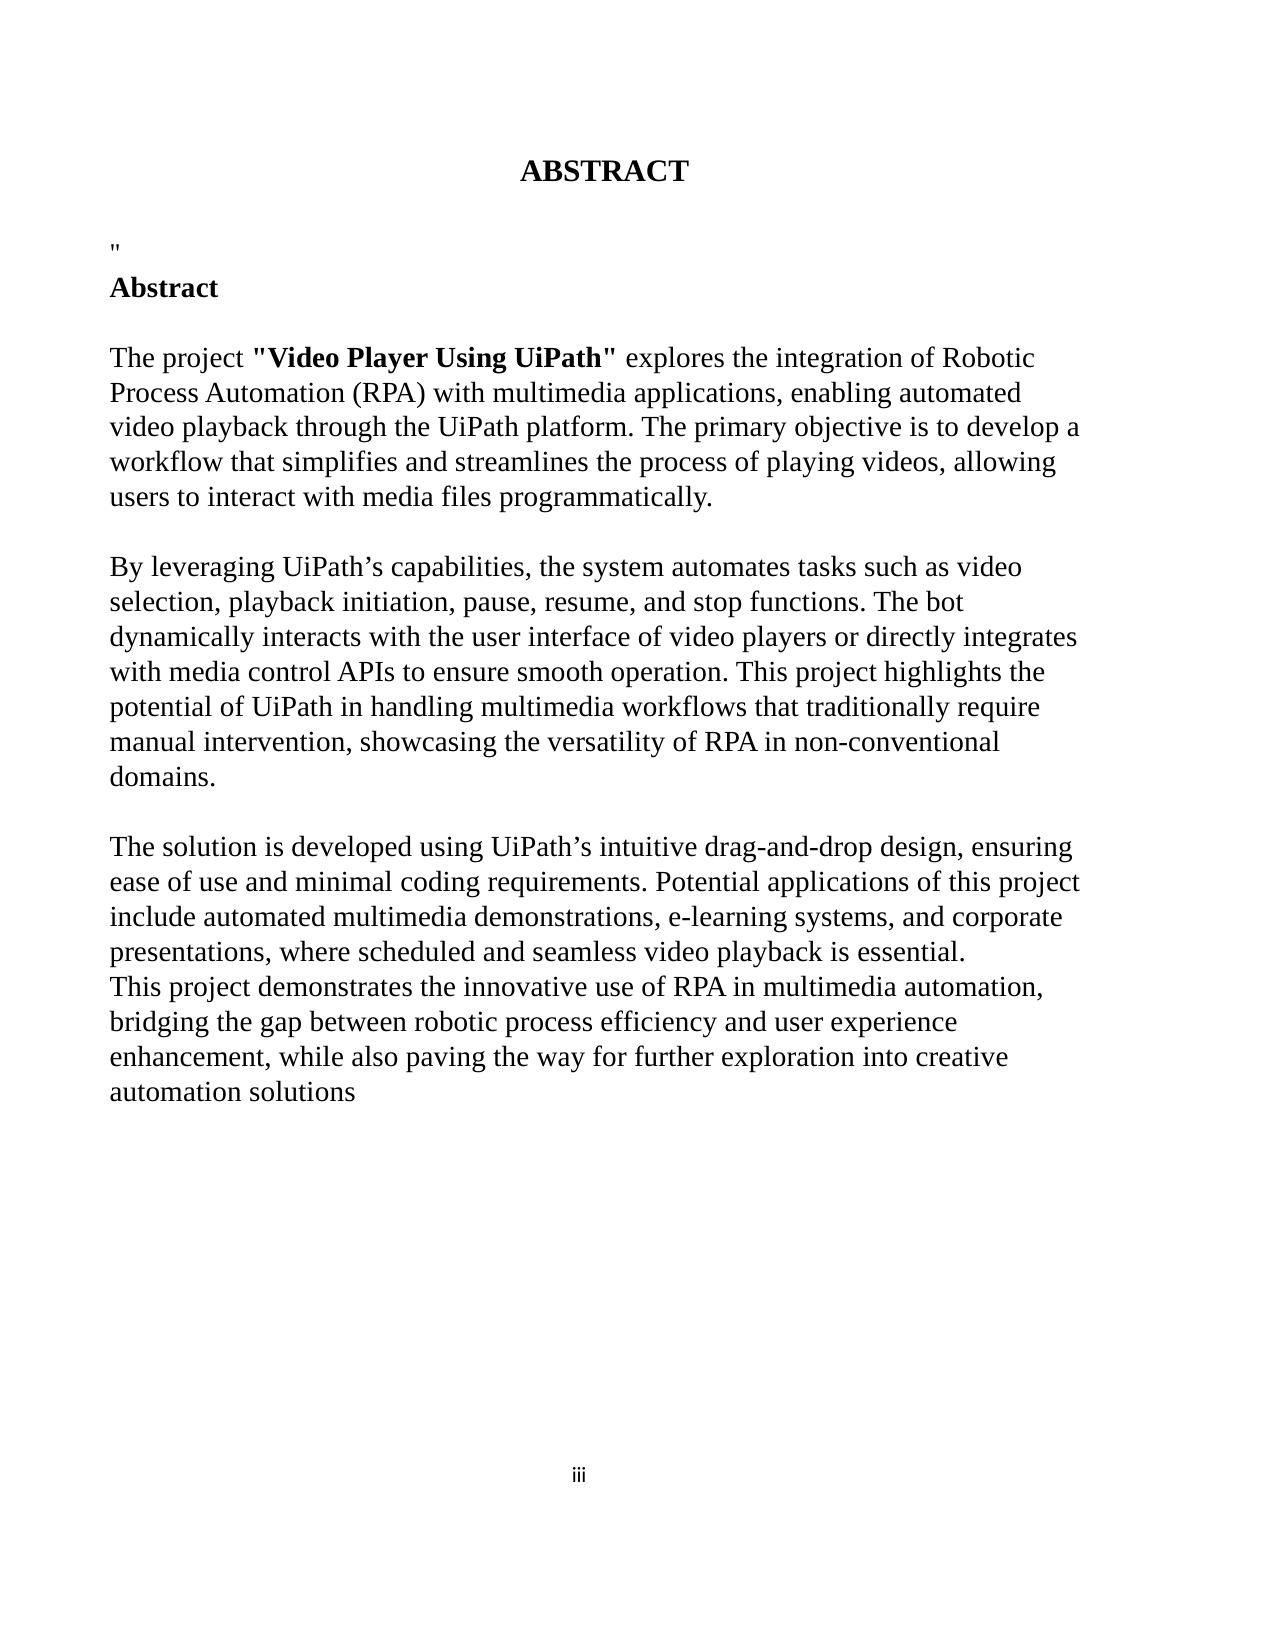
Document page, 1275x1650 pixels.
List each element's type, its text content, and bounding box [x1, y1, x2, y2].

text_box ABSTRACT " Abstract The project "Video Player Using UiPath" explores the integration of Robotic Process Automation (RPA) with multimedia applications, enabling automated video playback through the UiPath platform. The primary objective is to develop a workflow that simplifies and streamlines the process of playing videos, allowing users to interact with media files programmatically. By leveraging UiPath’s capabilities, the system automates tasks such as video selection, playback initiation, pause, resume, and stop functions. The bot dynamically interacts with the user interface of video players or directly integrates with media control APIs to ensure smooth operation. This project highlights the potential of UiPath in handling multimedia workflows that traditionally require manual intervention, showcasing the versatility of RPA in non-conventional domains. The solution is developed using UiPath’s intuitive drag-and-drop design, ensuring ease of use and minimal coding requirements. Potential applications of this project include automated multimedia demonstrations, e-learning systems, and corporate presentations, where scheduled and seamless video playback is essential. This project demonstrates the innovative use of RPA in multimedia automation, bridging the gap between robotic process efficiency and user experience enhancement, while also paving the way for further exploration into creative automation solutions [109, 148, 1084, 1154]
text_box iii [569, 1458, 589, 1487]
